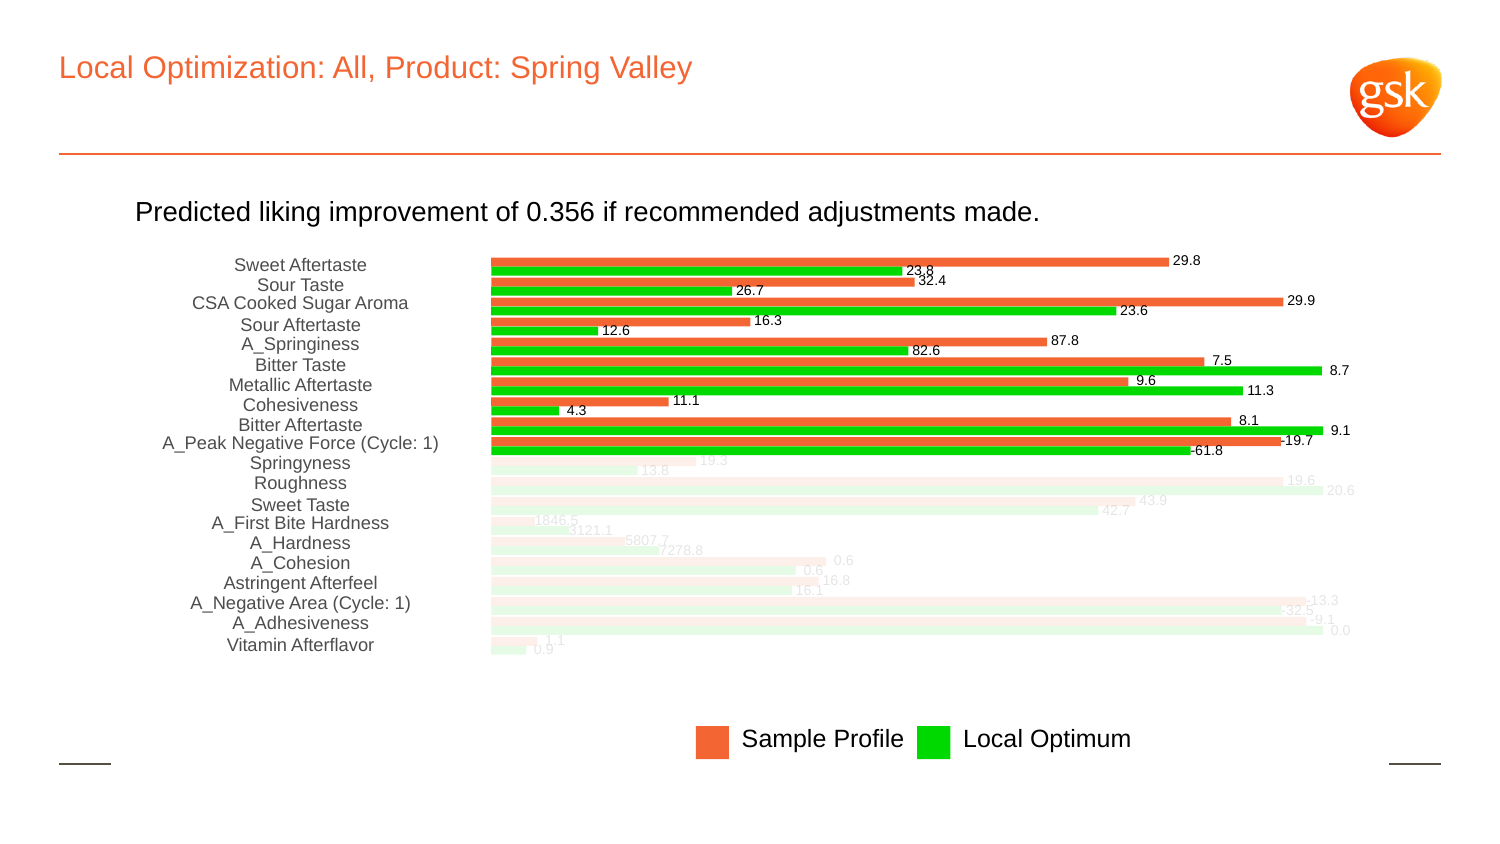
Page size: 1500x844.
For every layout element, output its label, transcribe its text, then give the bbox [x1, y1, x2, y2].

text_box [112, 194, 1388, 796]
picture [1333, 38, 1457, 157]
title Local Optimization: All, Product: Spring Valley [58, 47, 1302, 86]
